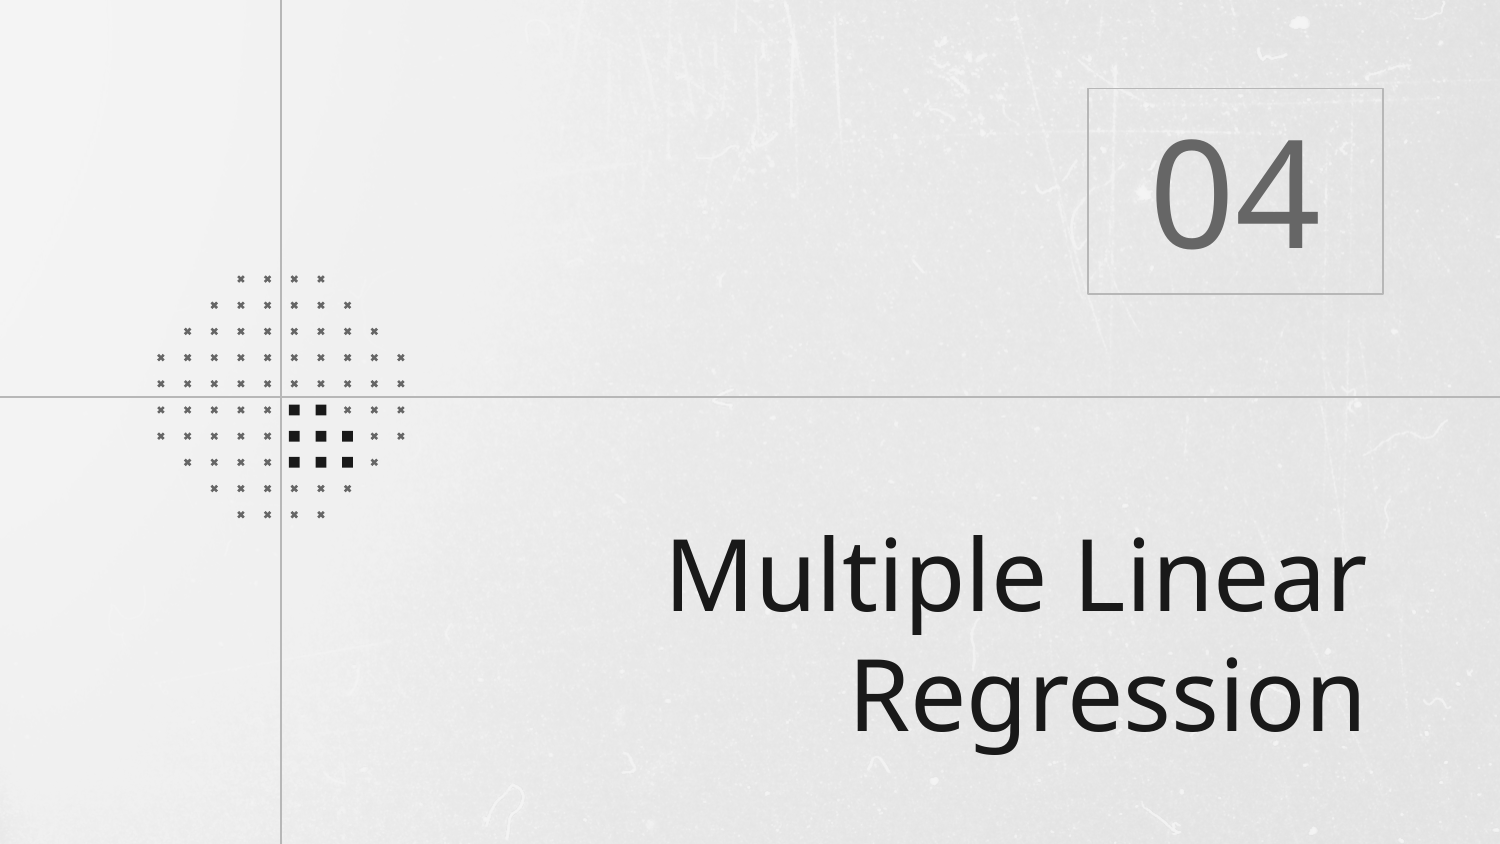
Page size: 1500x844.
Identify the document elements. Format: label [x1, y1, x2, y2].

text_box [0, 0, 1500, 844]
